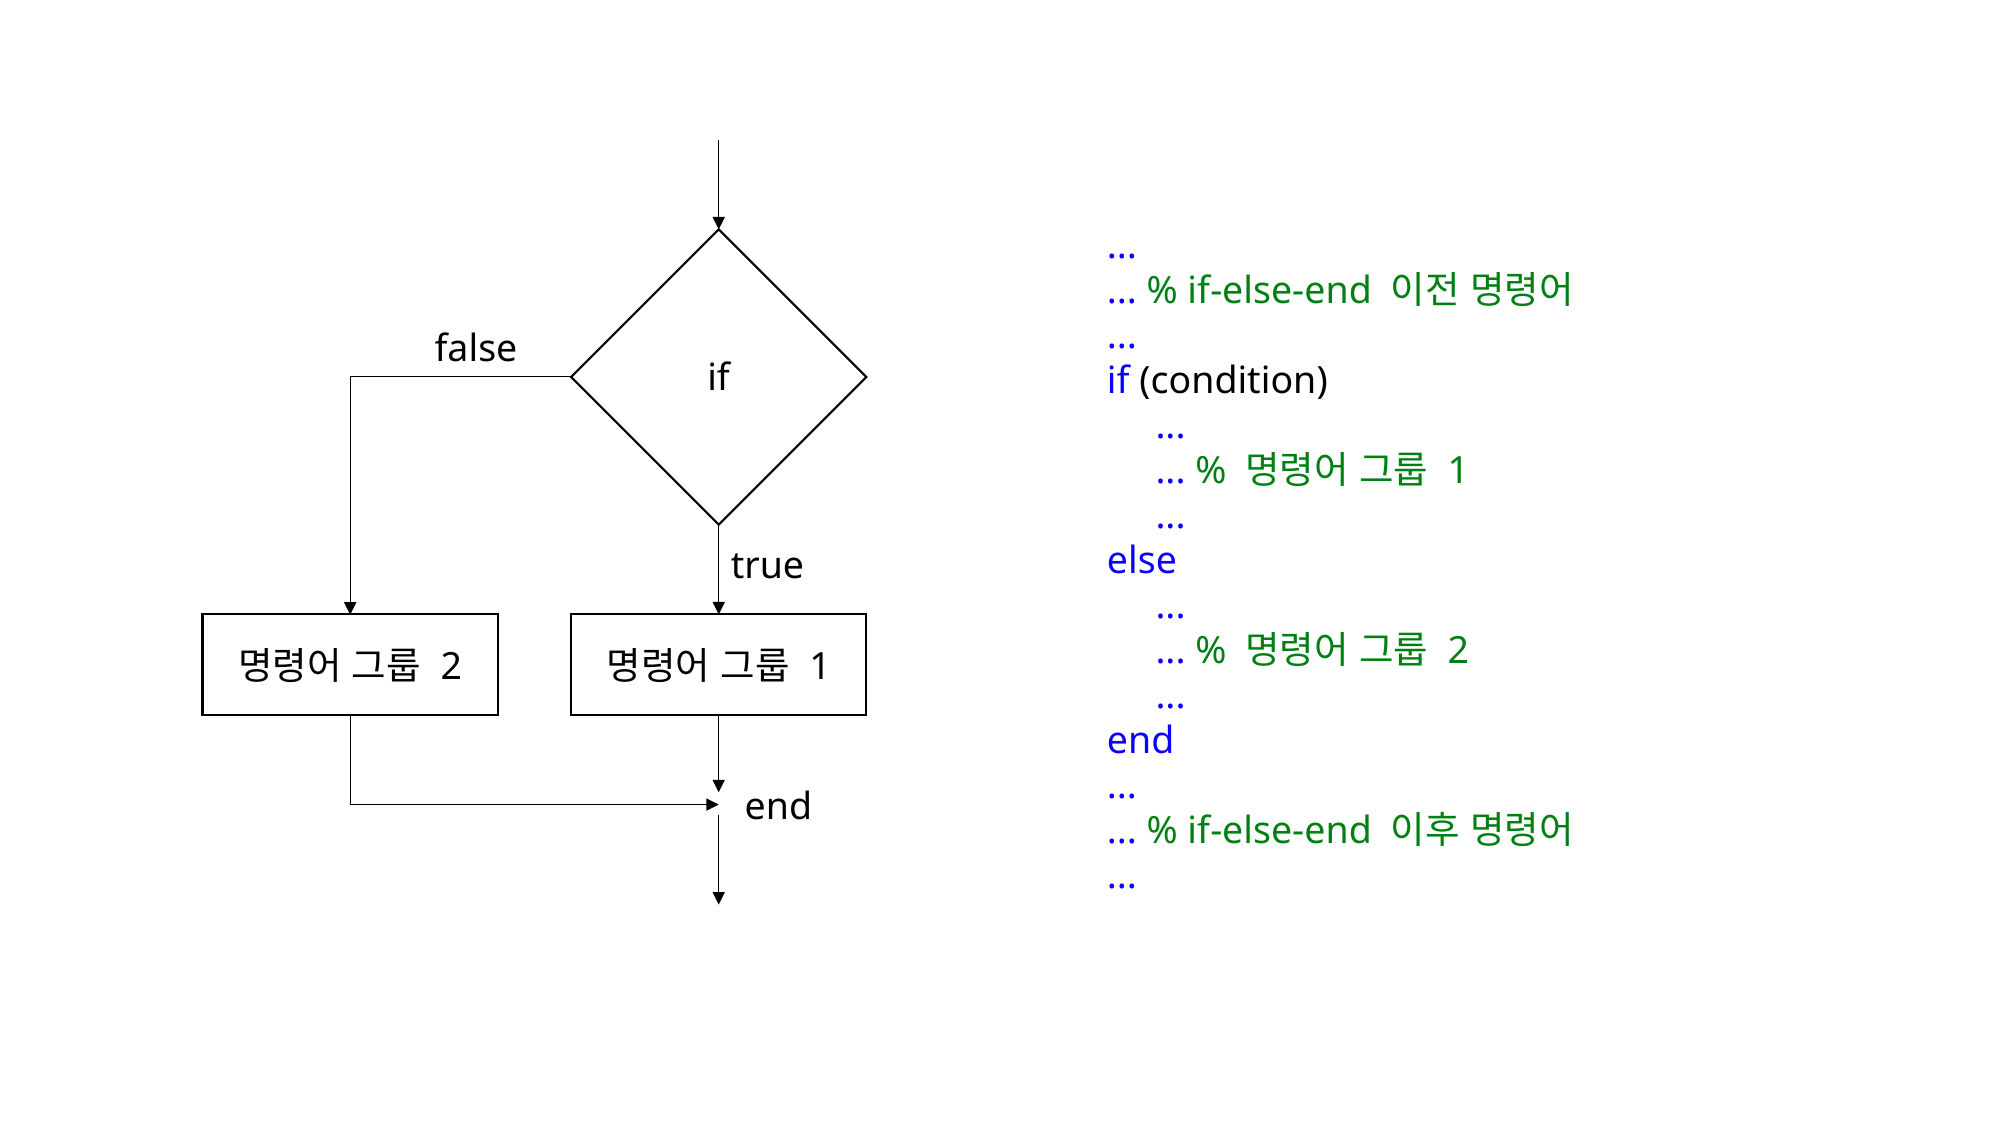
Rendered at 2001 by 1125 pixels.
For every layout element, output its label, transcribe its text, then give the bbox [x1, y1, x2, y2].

text_box [569, 228, 868, 526]
text_box [570, 613, 867, 716]
text_box true [719, 533, 820, 594]
text_box 명령어 그룹 2 [223, 634, 477, 694]
text_box 명령어 그룹 1 [592, 634, 846, 694]
text_box ... ... % if-else-end 이전 명령어 ... if (condition) ... ... % 명령어 그룹 1 ... else ... ... % 명령어 그룹 2 ... end ... ... % if-else-end 이후 명령어 ... [1092, 214, 1767, 904]
text_box [201, 613, 499, 716]
text_box false [419, 316, 533, 376]
text_box if [692, 345, 745, 406]
text_box end [729, 774, 827, 834]
